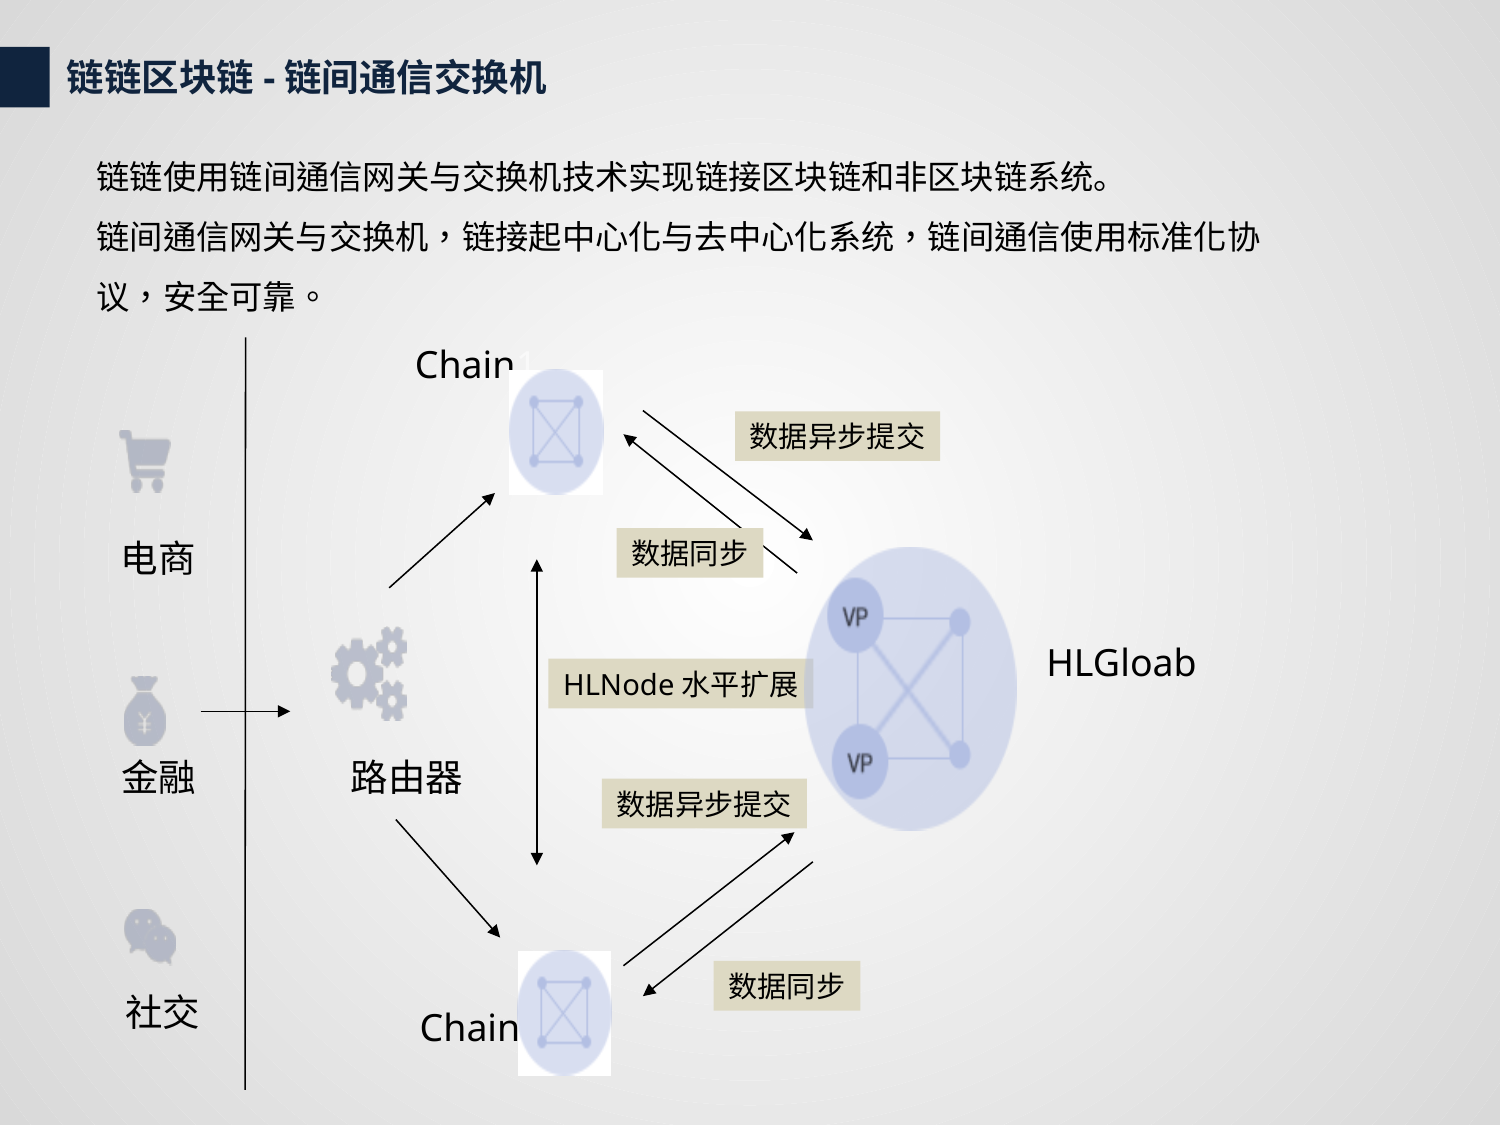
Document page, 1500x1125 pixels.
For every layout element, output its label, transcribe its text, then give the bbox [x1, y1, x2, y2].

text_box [0, 46, 646, 108]
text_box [105, 333, 1215, 1091]
text_box 链链使用链间通信网关与交换机技术实现链接区块链和非区块链系统。 链间通信网关与交换机，链接起中心化与去中心化系统，链间通信使用标准化协议，安全可靠。 [81, 128, 1301, 324]
